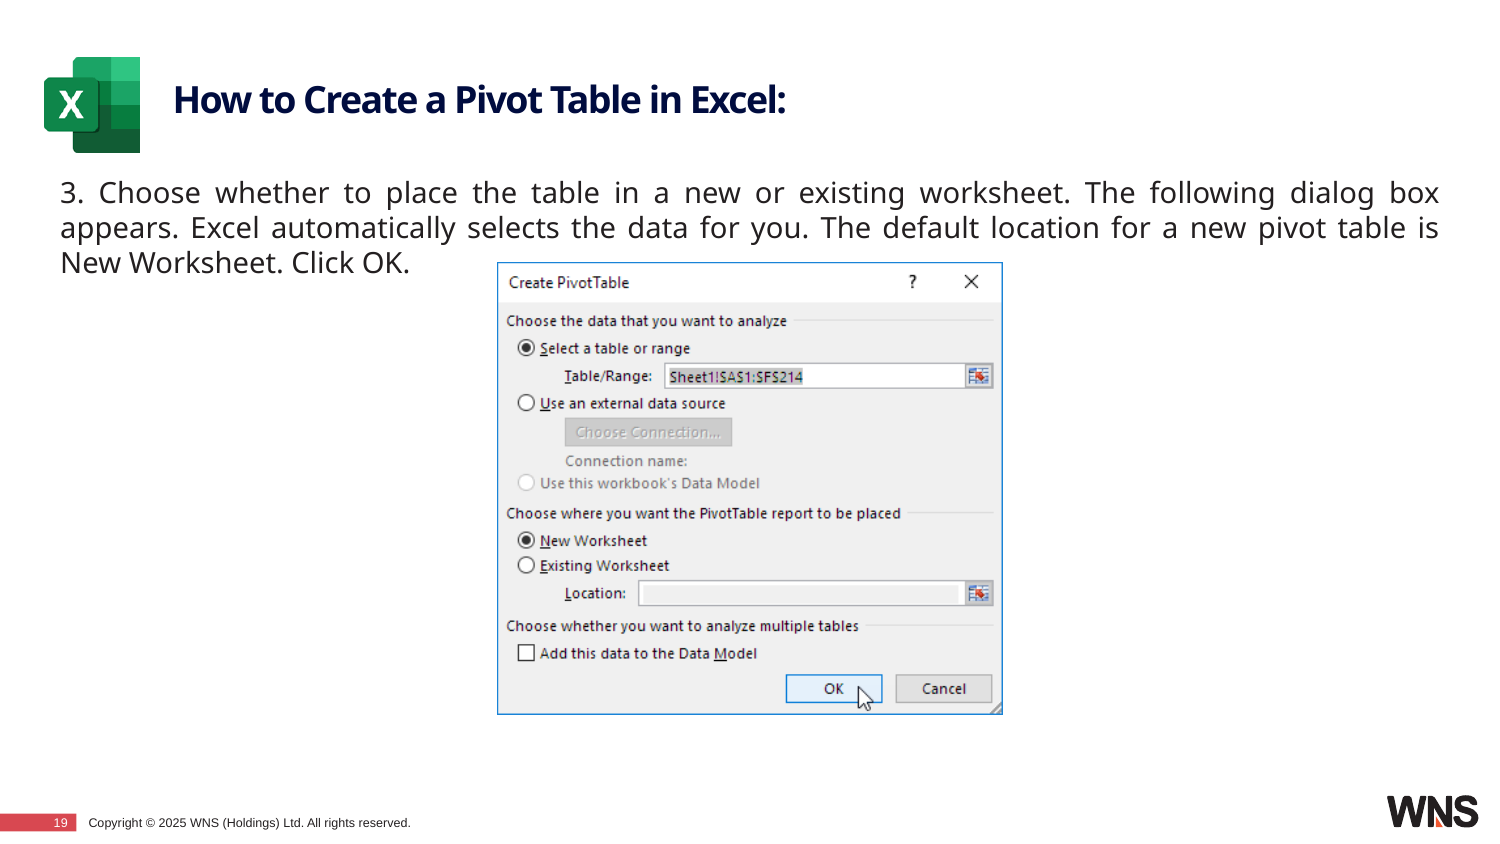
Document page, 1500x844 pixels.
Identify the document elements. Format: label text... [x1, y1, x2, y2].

text_box 3. Choose whether to place the table in a new or existing worksheet. The following dialog box appears. Excel automatically selects the data for you. The default location for a new pivot table is New Worksheet. Click OK. [45, 166, 1456, 287]
picture [44, 57, 140, 153]
title How to Create a Pivot Table in Excel: [164, 41, 1456, 130]
picture [497, 262, 1003, 715]
